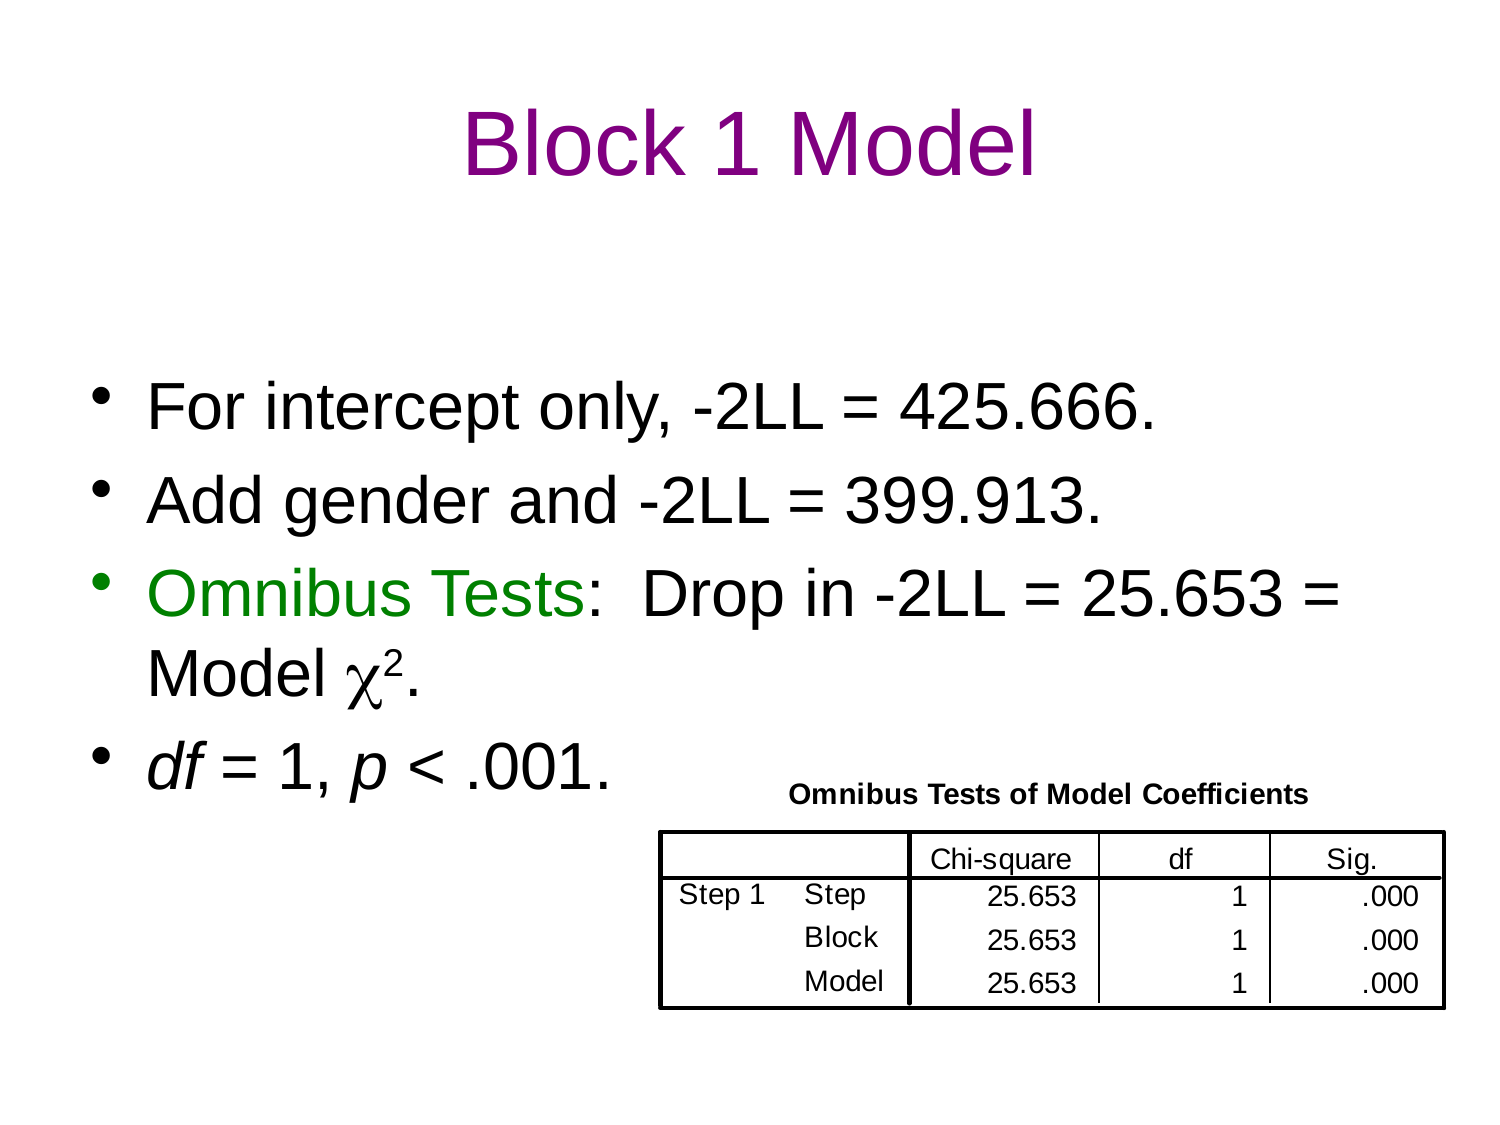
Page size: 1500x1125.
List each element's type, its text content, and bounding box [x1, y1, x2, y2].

list For intercept only, -2LL = 425.666. Add gender and -2LL = 399.913. Omnibus Tests: Drop in -2LL = 25.653 = Model 2. df = 1, p < .001. [75, 262, 1425, 1005]
title Block 1 Model [75, 45, 1425, 233]
picture [637, 749, 1467, 1029]
